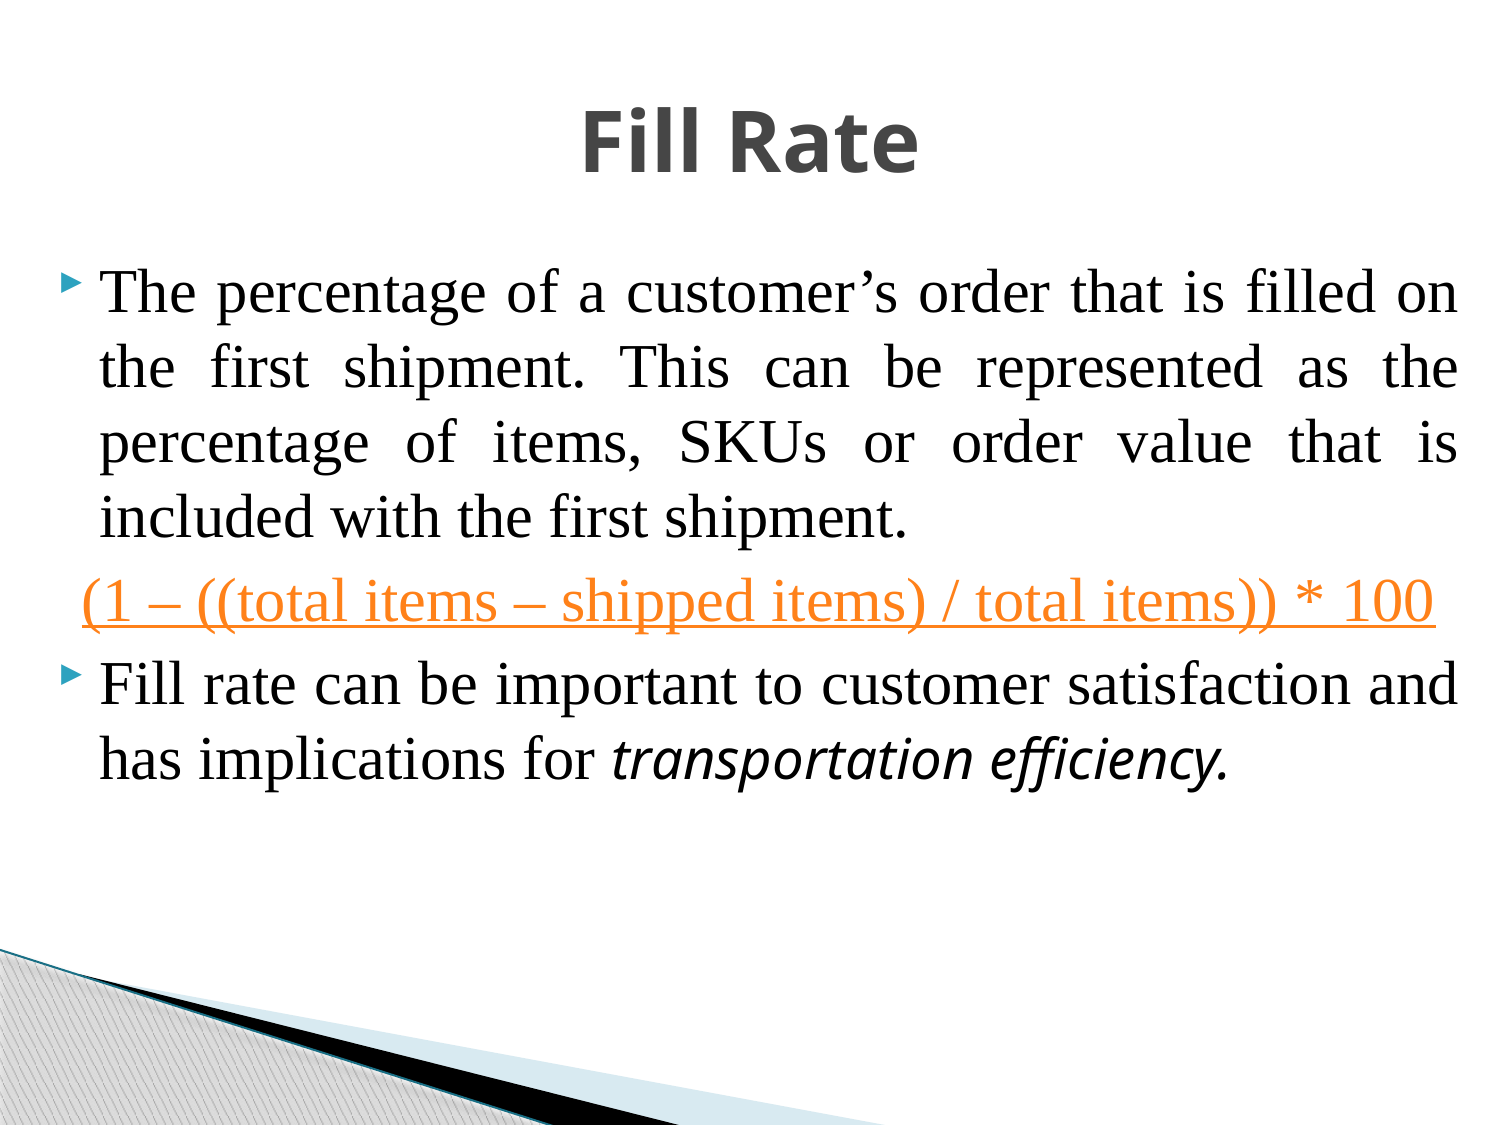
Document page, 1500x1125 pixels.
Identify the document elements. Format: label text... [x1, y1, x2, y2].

title Fill Rate [75, 45, 1425, 233]
list The percentage of a customer’s order that is filled on the first shipment. This can be represented as the percentage of items, SKUs or order value that is included with the first shipment. (1 – ((total items – shipped items) / total items)) * 100 Fill rate can be important to customer satisfaction and has implications for transportation efficiency. [24, 243, 1475, 1075]
